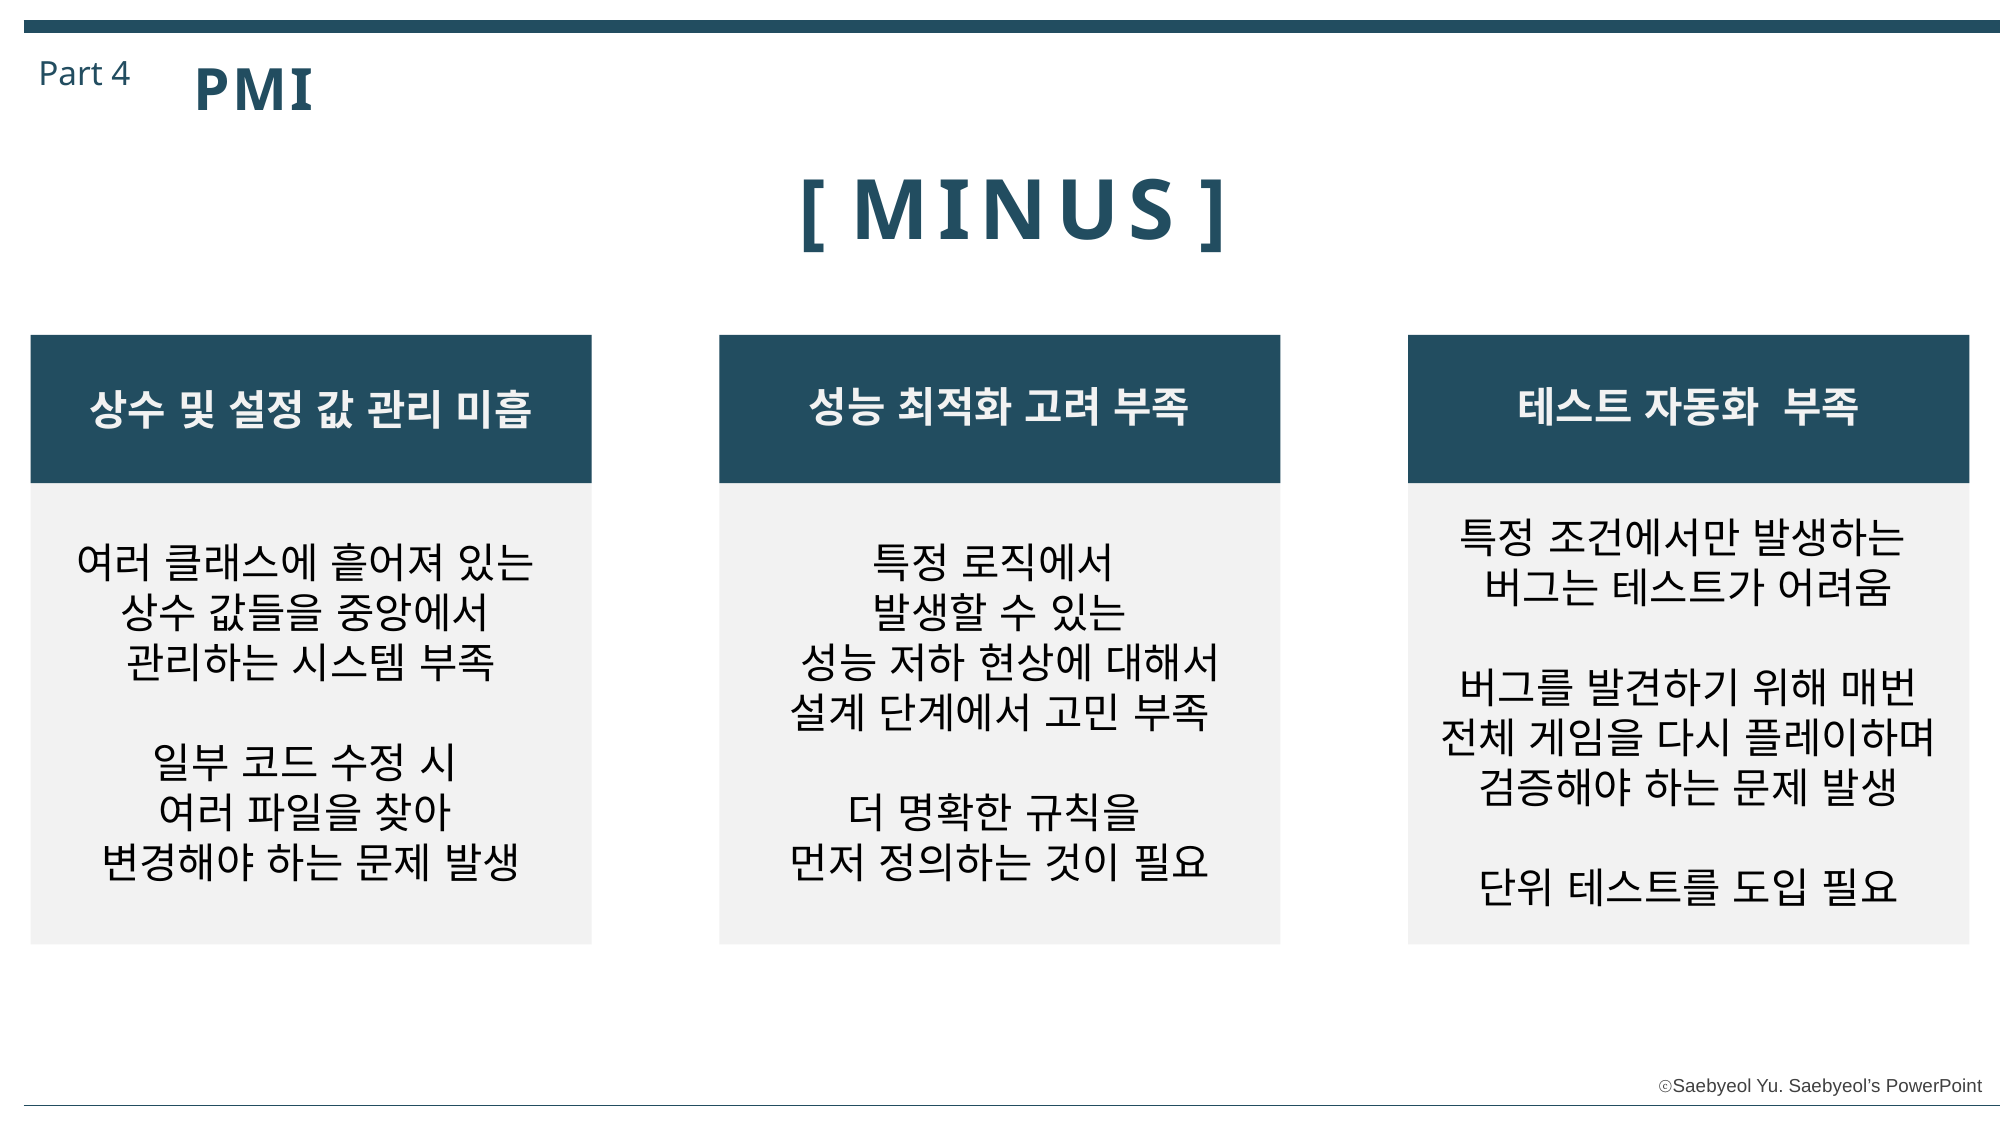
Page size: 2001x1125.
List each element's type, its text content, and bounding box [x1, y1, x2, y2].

text_box [1407, 334, 1970, 484]
text_box [ M I N U S ] [509, 149, 1516, 264]
text_box 성능 최적화 고려 부족 [752, 373, 1248, 439]
text_box 여러 클래스에 흩어져 있는 상수 값들을 중앙에서 관리하는 시스템 부족 일부 코드 수정 시 여러 파일을 찾아 변경해야 하는 문제 발생 [44, 529, 578, 895]
text_box [1407, 484, 1970, 946]
text_box [29, 484, 593, 946]
text_box P M I [178, 44, 328, 130]
text_box [718, 334, 1282, 484]
text_box 테스트 자동화 부족 [1440, 373, 1938, 439]
text_box [718, 484, 1282, 946]
text_box 특정 로직에서 발생할 수 있는 성능 저하 현상에 대해서 설계 단계에서 고민 부족 더 명확한 규칙을 먼저 정의하는 것이 필요 [736, 529, 1264, 895]
text_box Part 4 [23, 44, 146, 100]
text_box 특정 조건에서만 발생하는 버그는 테스트가 어려움 버그를 발견하기 위해 매번 전체 게임을 다시 플레이하며 검증해야 하는 문제 발생 단위 테스트를 도입 필요 [1408, 504, 1970, 920]
text_box 상수 및 설정 값 관리 미흡 [62, 376, 560, 441]
text_box [29, 334, 593, 484]
